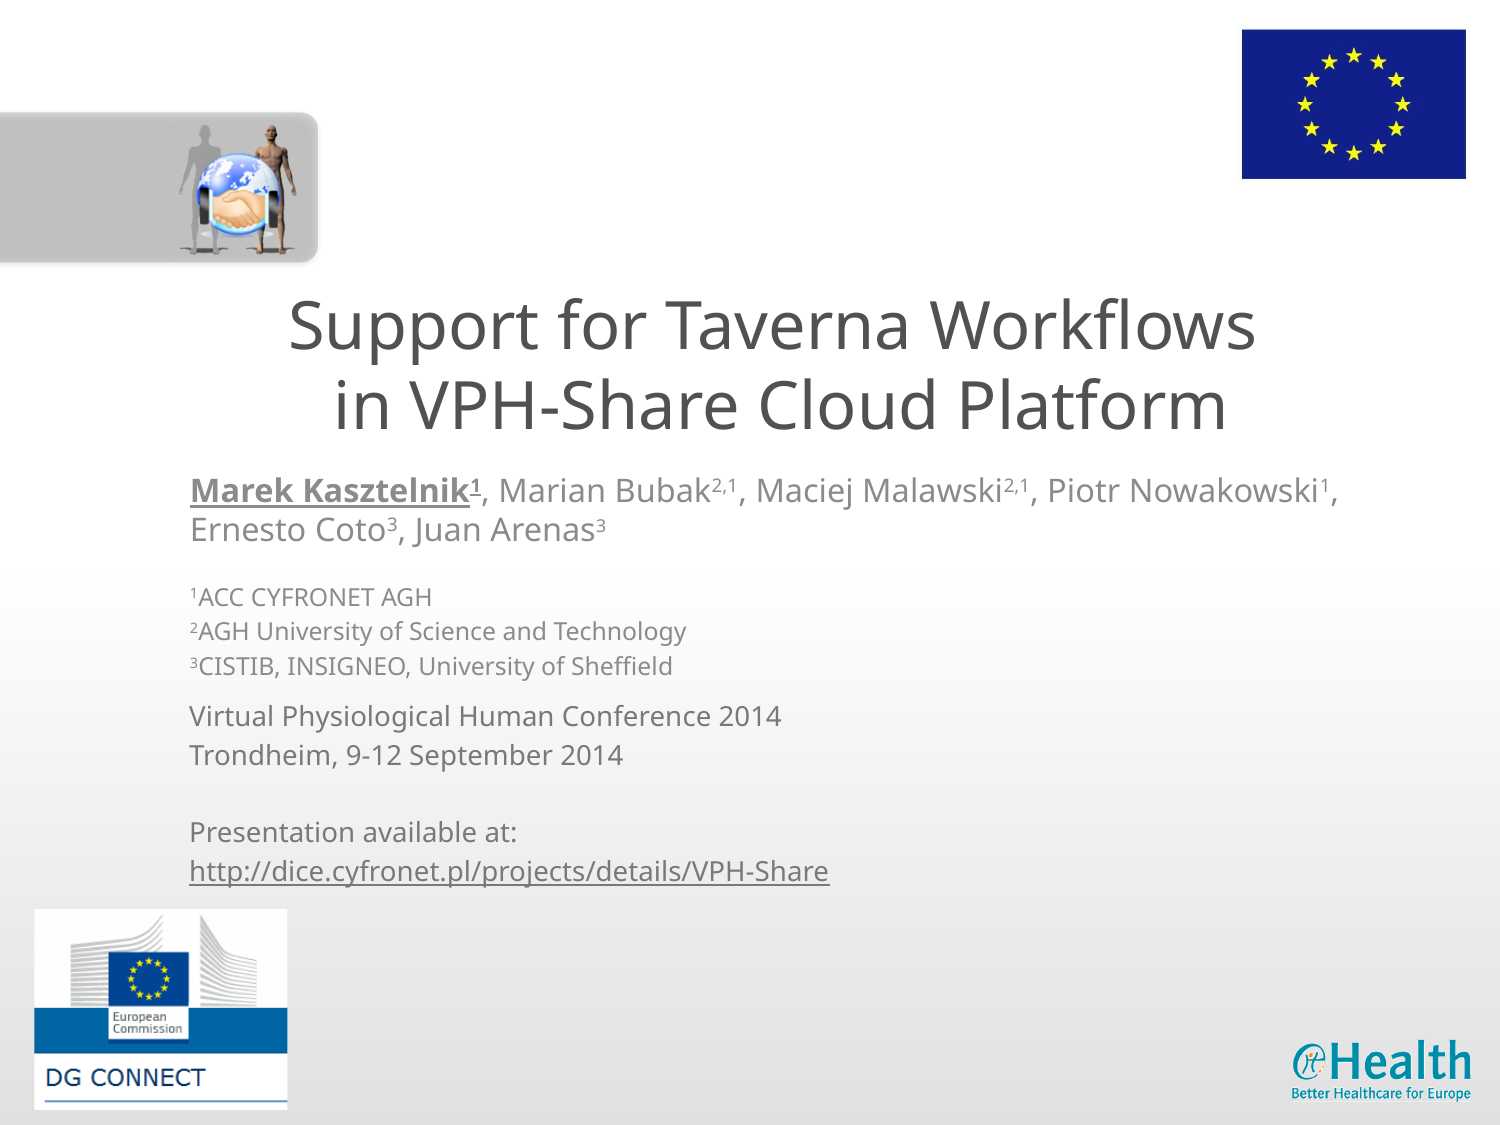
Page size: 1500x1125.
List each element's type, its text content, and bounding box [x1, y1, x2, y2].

picture [174, 120, 302, 258]
picture [1237, 25, 1470, 183]
picture [1287, 1031, 1475, 1110]
subtitle Marek Kasztelnik1, Marian Bubak2,1, Maciej Malawski2,1, Piotr Nowakowski1, Ernesto Coto3, Juan Arenas3 1ACC CYFRONET AGH 2AGH University of Science and Technology 3CISTIB, INSIGNEO, University of Sheffield [174, 462, 1391, 692]
list Virtual Physiological Human Conference 2014 Trondheim, 9-12 September 2014 Presentation available at: http://dice.cyfronet.pl/projects/details/VPH-Share [174, 691, 1390, 900]
title Support for Taverna Workflows in VPH-Share Cloud Platform [174, 275, 1390, 462]
picture [34, 909, 288, 1110]
